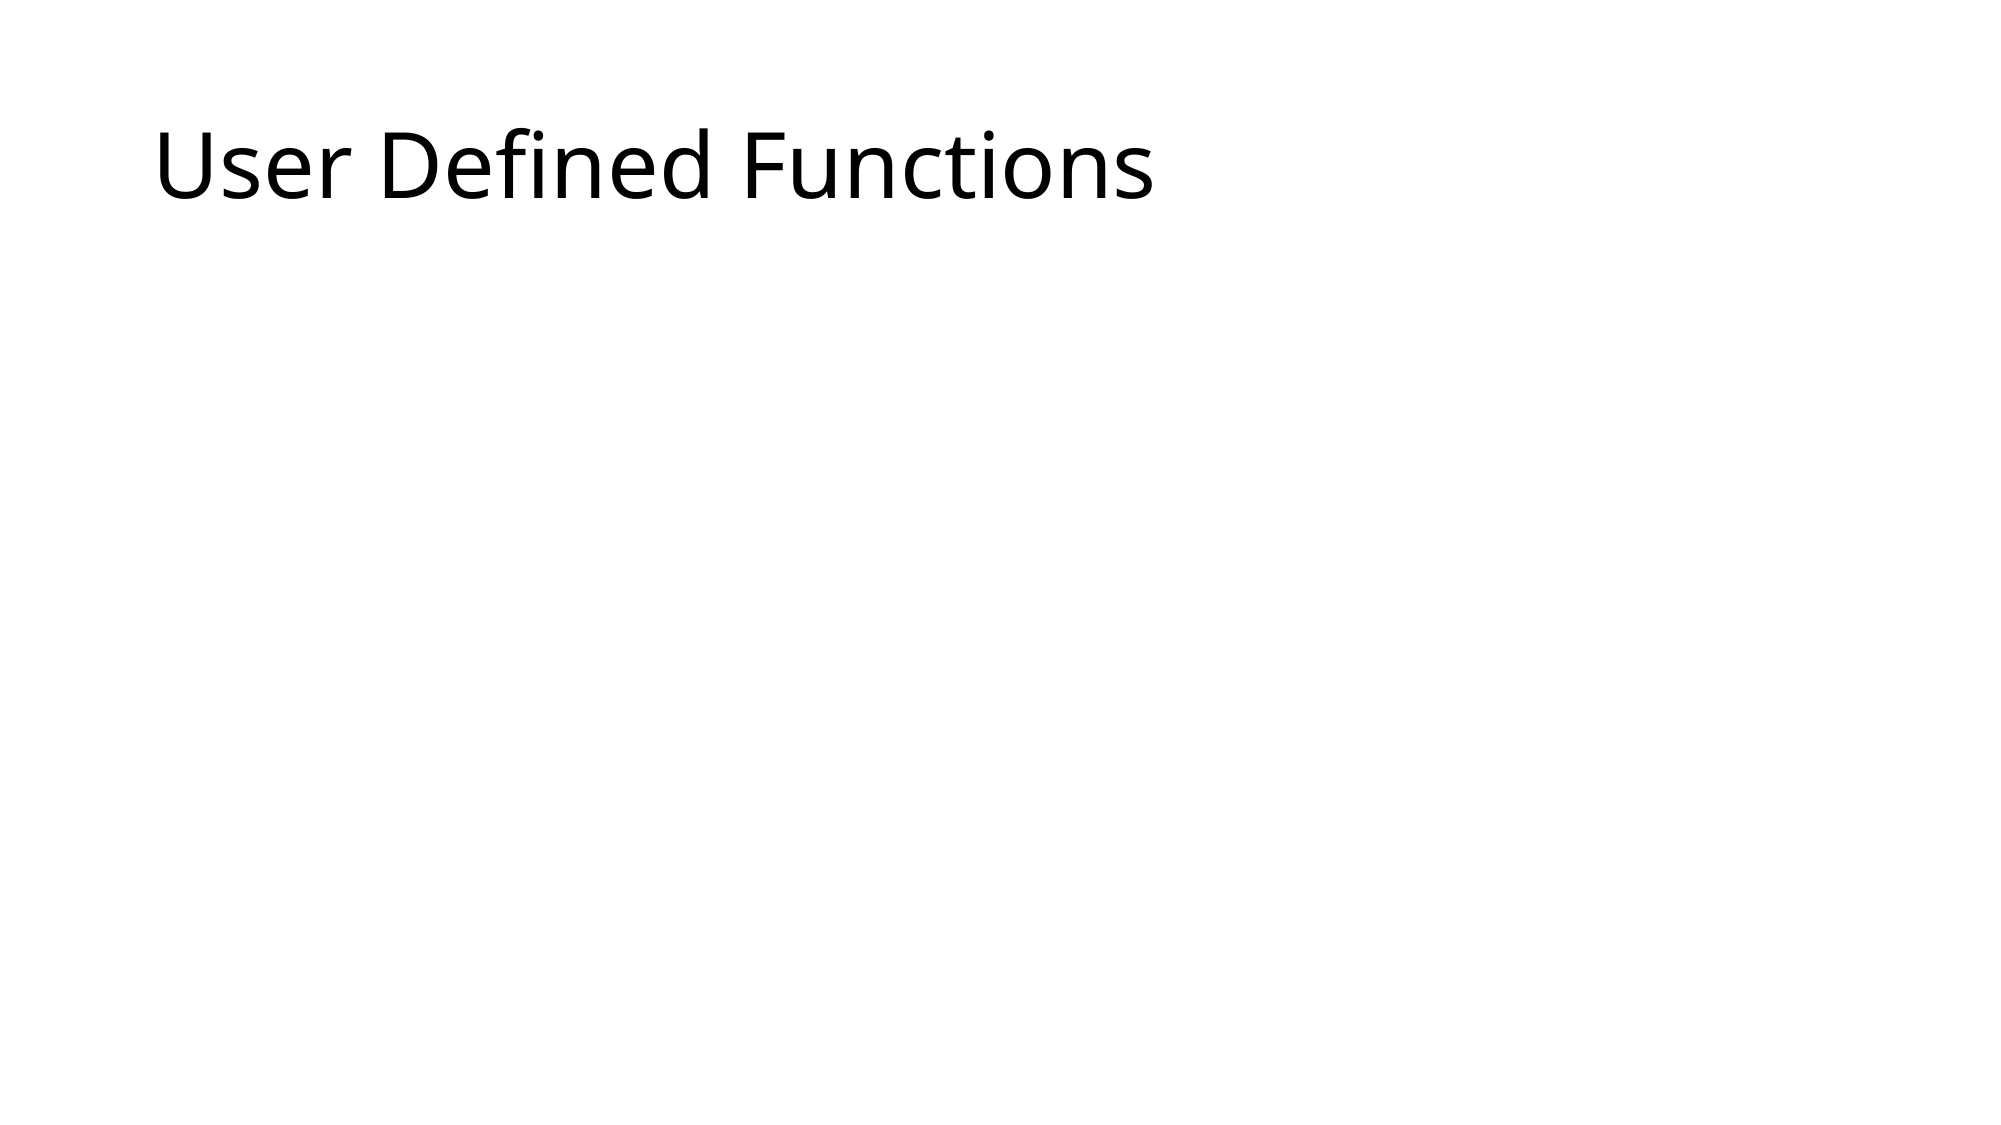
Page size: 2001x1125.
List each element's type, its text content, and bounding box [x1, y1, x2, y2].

title User Defined Functions [137, 59, 1863, 278]
